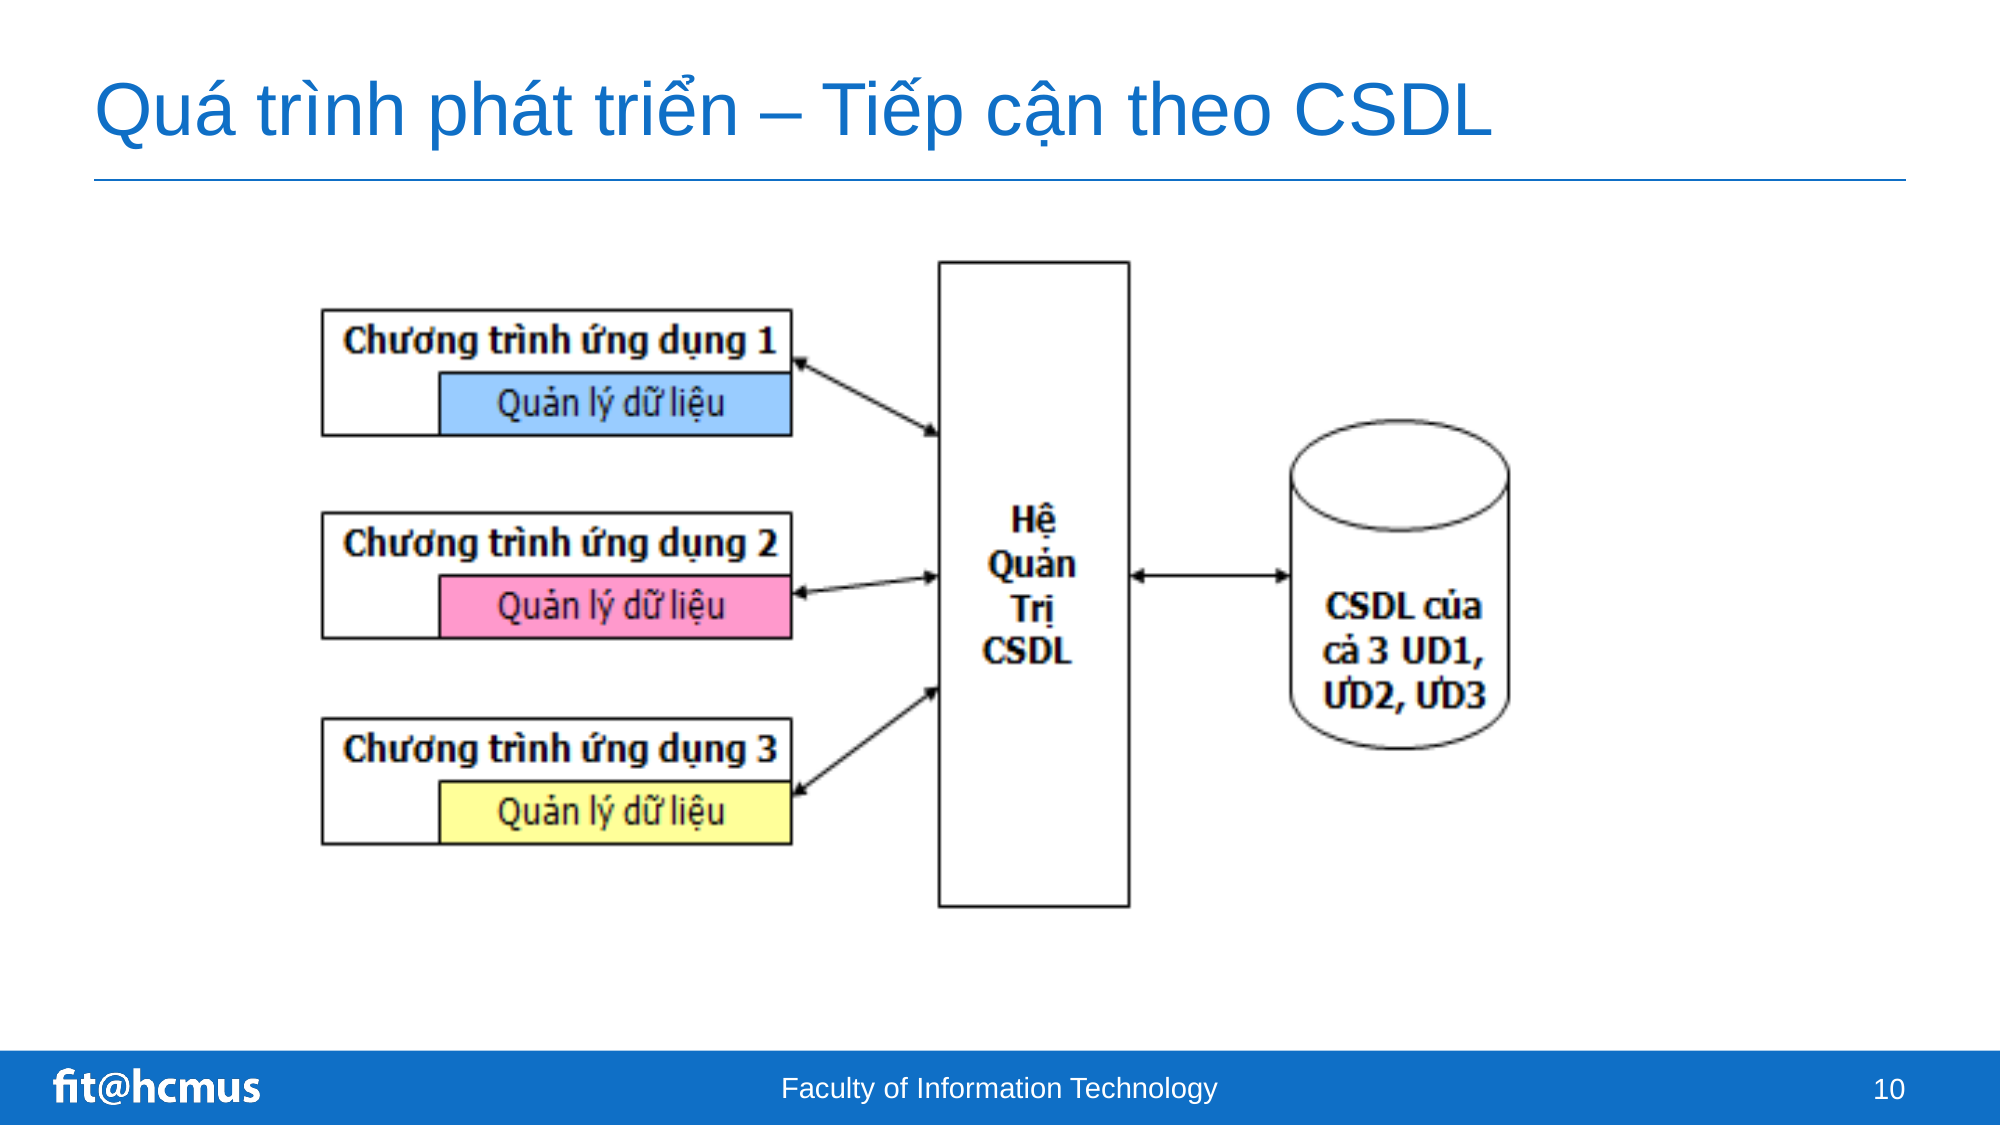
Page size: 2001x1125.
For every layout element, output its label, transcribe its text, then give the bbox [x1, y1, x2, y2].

title Quá trình phát triển – Tiếp cận theo CSDL [94, 33, 1906, 178]
picture [308, 256, 1536, 924]
picture [53, 1068, 260, 1105]
footer Faculty of Information Technology [666, 1049, 1334, 1124]
slide_number 10 [1799, 1050, 1906, 1125]
